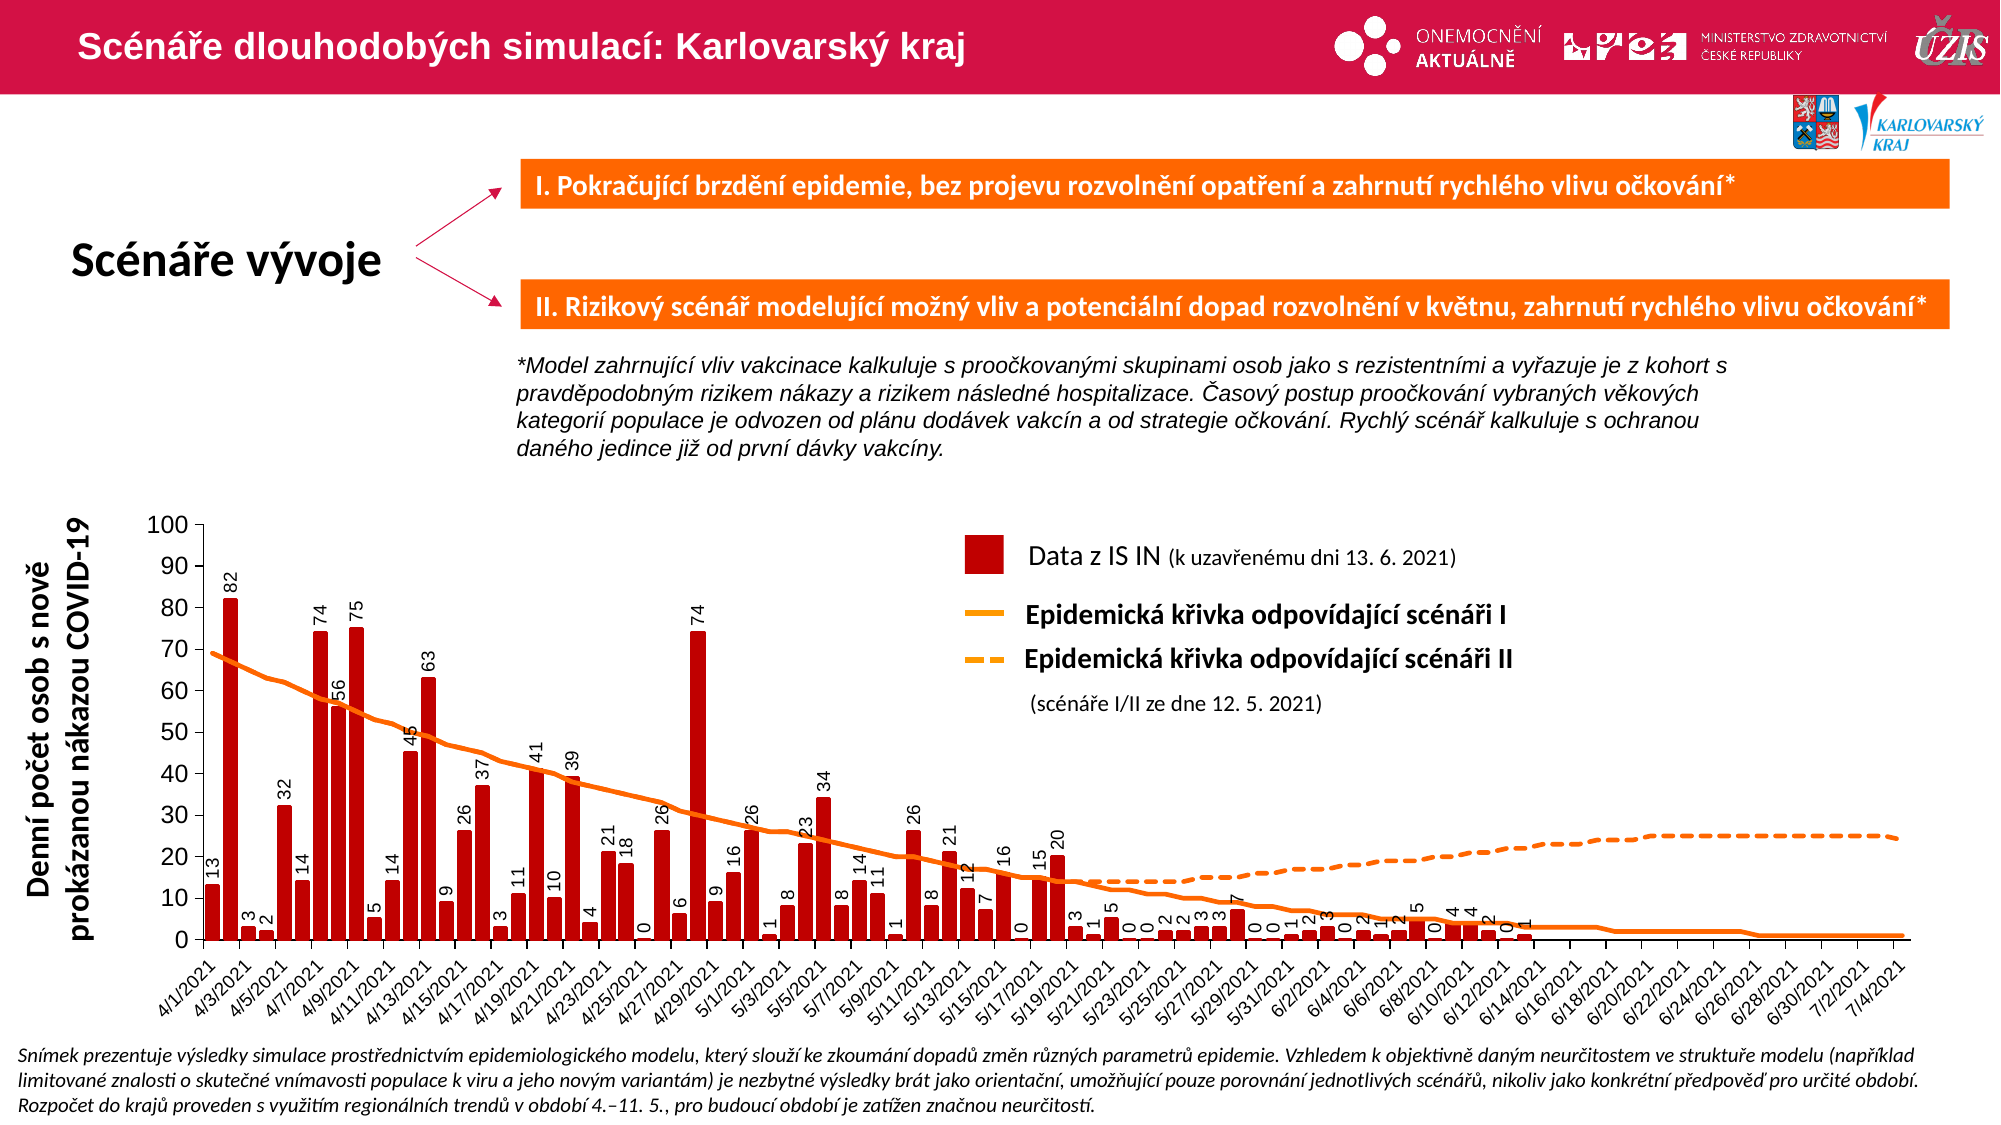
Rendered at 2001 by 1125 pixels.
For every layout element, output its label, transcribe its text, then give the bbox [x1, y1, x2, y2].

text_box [416, 257, 502, 307]
chart [86, 464, 1950, 1047]
picture [1563, 31, 1888, 60]
text_box *Model zahrnující vliv vakcinace kalkuluje s proočkovanými skupinami osob jako s rezistentními a vyřazuje je z kohort s pravděpodobným rizikem nákazy a rizikem následné hospitalizace. Časový postup proočkování vybraných věkových kategorií populace je odvozen od plánu dodávek vakcín a od strategie očkování. Rychlý scénář kalkuluje s ochranou daného jedince již od první dávky vakcíny. [501, 343, 1774, 464]
text_box Denní počet osob s nově prokázanou nákazou COVID-19 [7, 486, 86, 974]
text_box Snímek prezentuje výsledky simulace prostřednictvím epidemiologického modelu, který slouží ke zkoumání dopadů změn různých parametrů epidemie. Vzhledem k objektivně daným neurčitostem ve struktuře modelu (například limitované znalosti o skutečné vnímavosti populace k viru a jeho novým variantám) je nezbytné výsledky brát jako orientační, umožňující pouze porovnání jednotlivých scénářů, nikoliv jako konkrétní předpověď pro určité období. Rozpočet do krajů proveden s využitím regionálních trendů v období 4.–11. 5., pro budoucí období je zatížen značnou neurčitostí. [3, 1034, 2000, 1124]
text_box Scénáře vývoje [33, 218, 398, 294]
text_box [416, 187, 502, 247]
picture [1915, 15, 1989, 66]
title Scénáře dlouhodobých simulací: Karlovarský kraj [62, 0, 1277, 95]
text_box II. Rizikový scénář modelující možný vliv a potenciální dopad rozvolnění v květnu, zahrnutí rychlého vlivu očkování* [520, 279, 1950, 330]
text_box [1793, 91, 1984, 151]
picture [1334, 16, 1542, 76]
text_box I. Pokračující brzdění epidemie, bez projevu rozvolnění opatření a zahrnutí rychlého vlivu očkování* [520, 158, 1950, 209]
